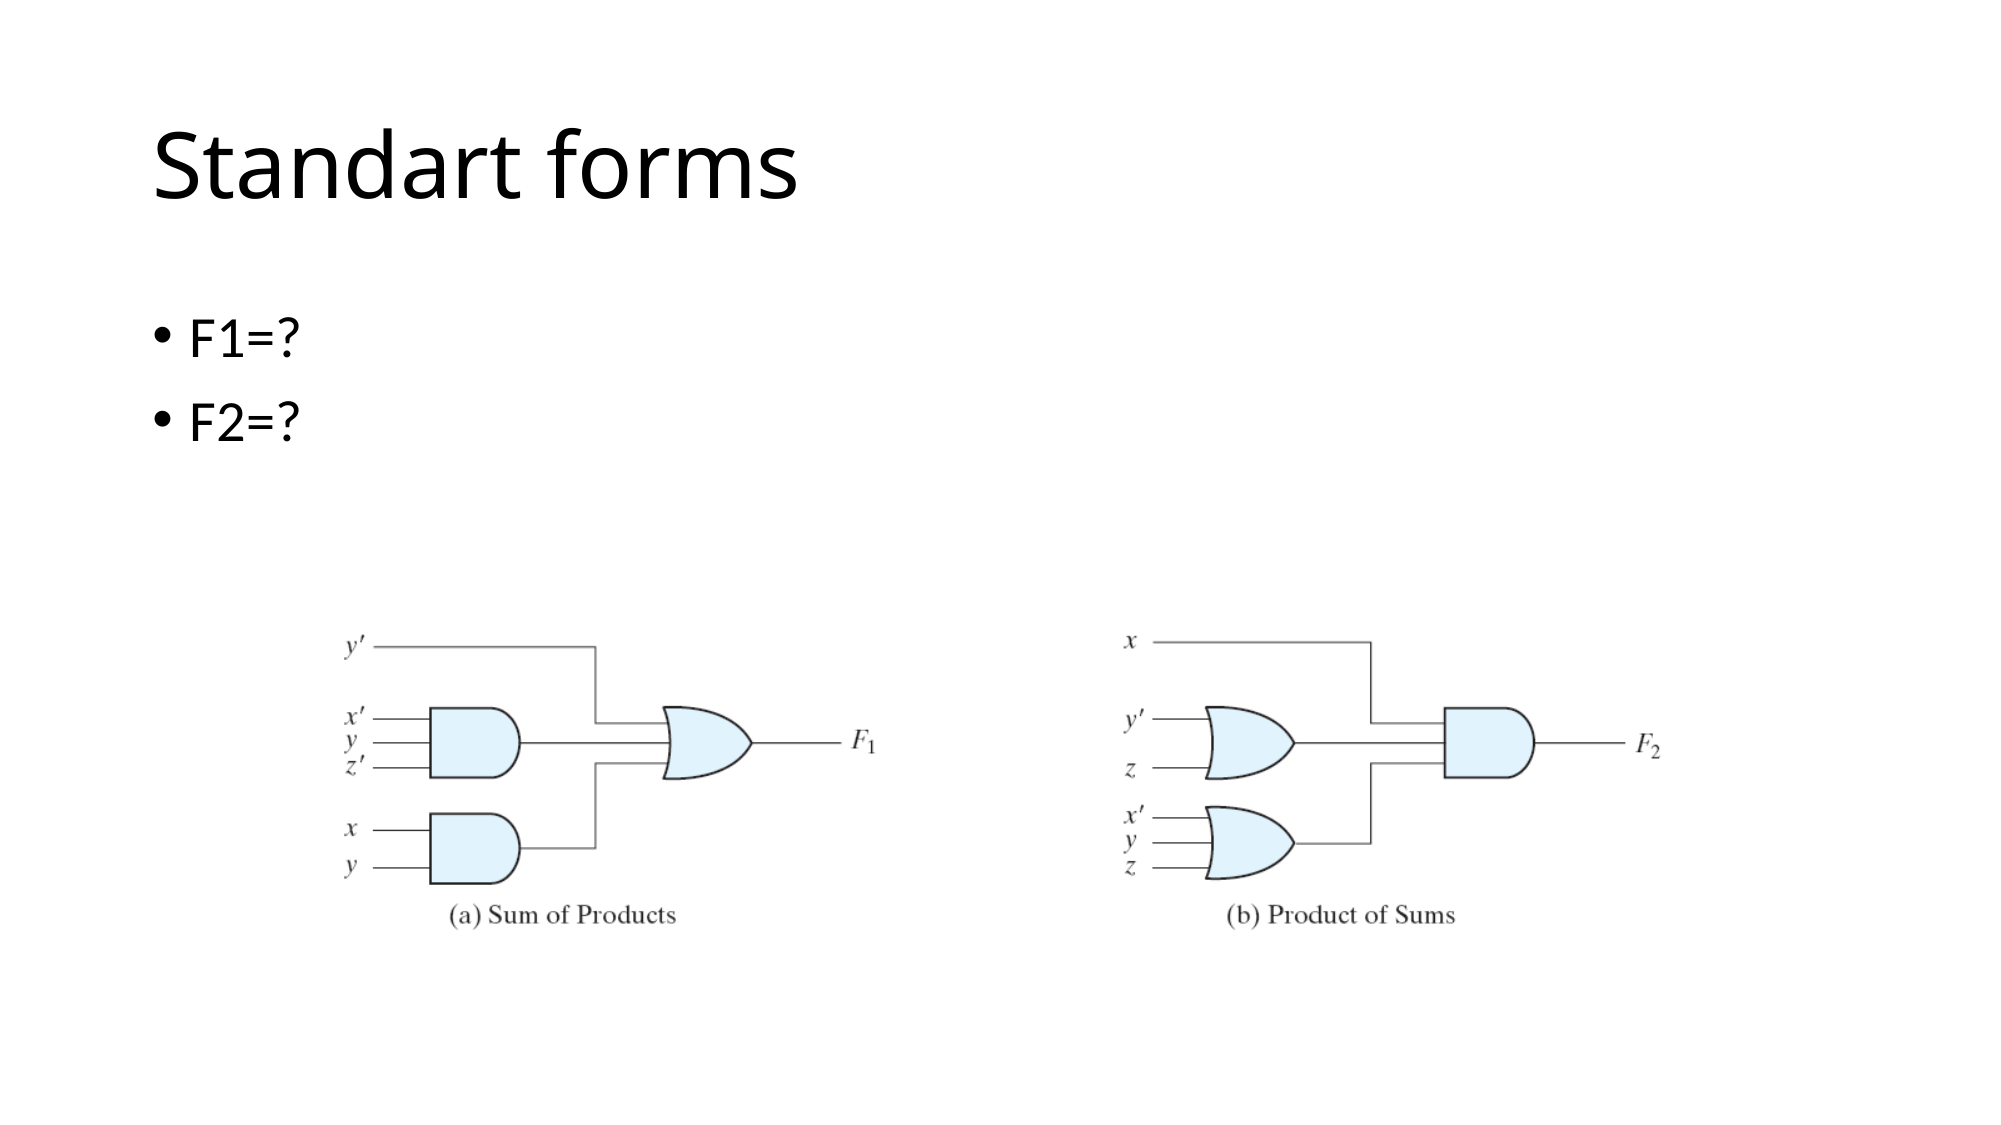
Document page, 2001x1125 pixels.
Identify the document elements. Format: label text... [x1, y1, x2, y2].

title Standart forms [137, 59, 1863, 278]
picture [303, 586, 1673, 1010]
list F1=? F2=? [137, 299, 1863, 1014]
